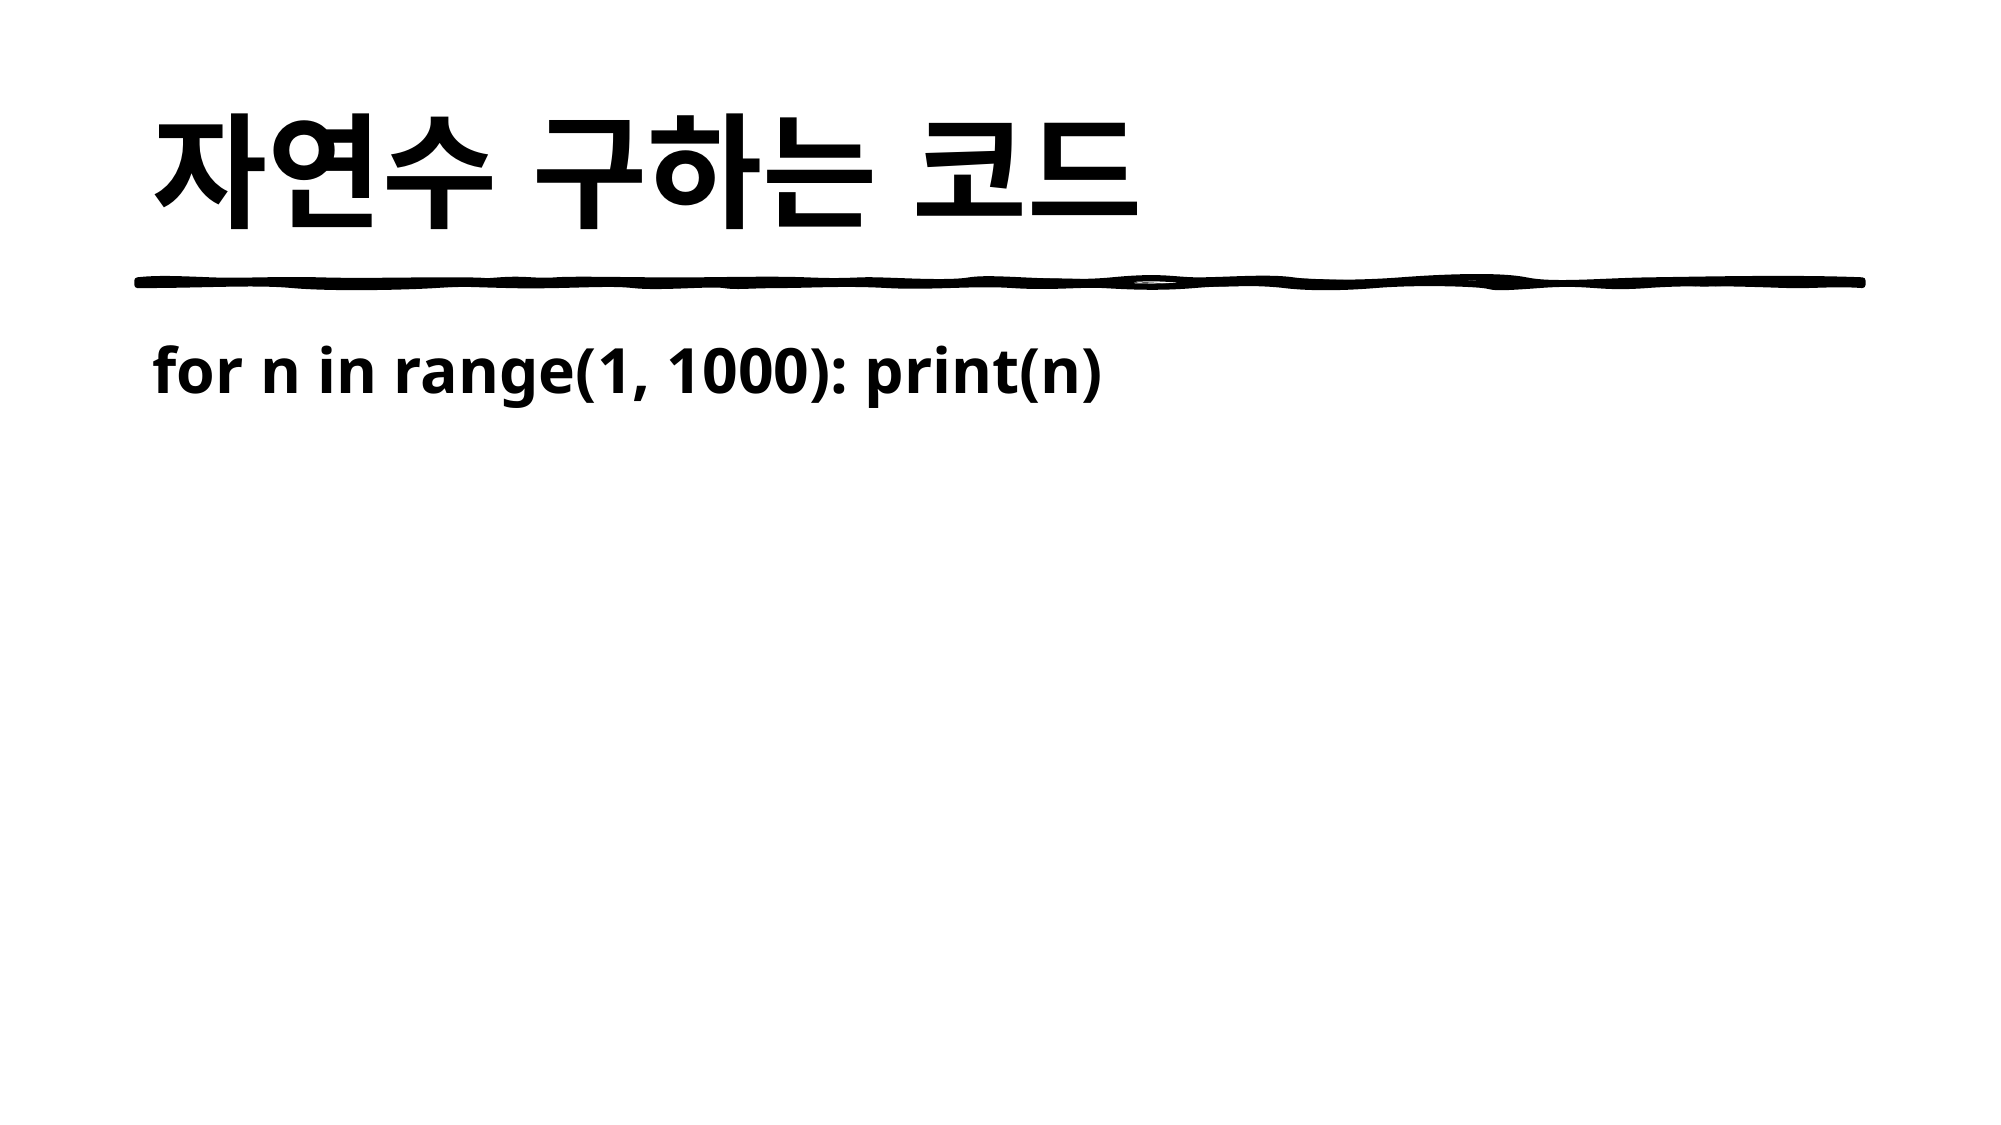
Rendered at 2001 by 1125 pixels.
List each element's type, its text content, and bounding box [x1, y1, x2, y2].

list for n in range(1, 1000): print(n) [137, 316, 1863, 1014]
title 자연수 구하는 코드 [137, 59, 1863, 278]
